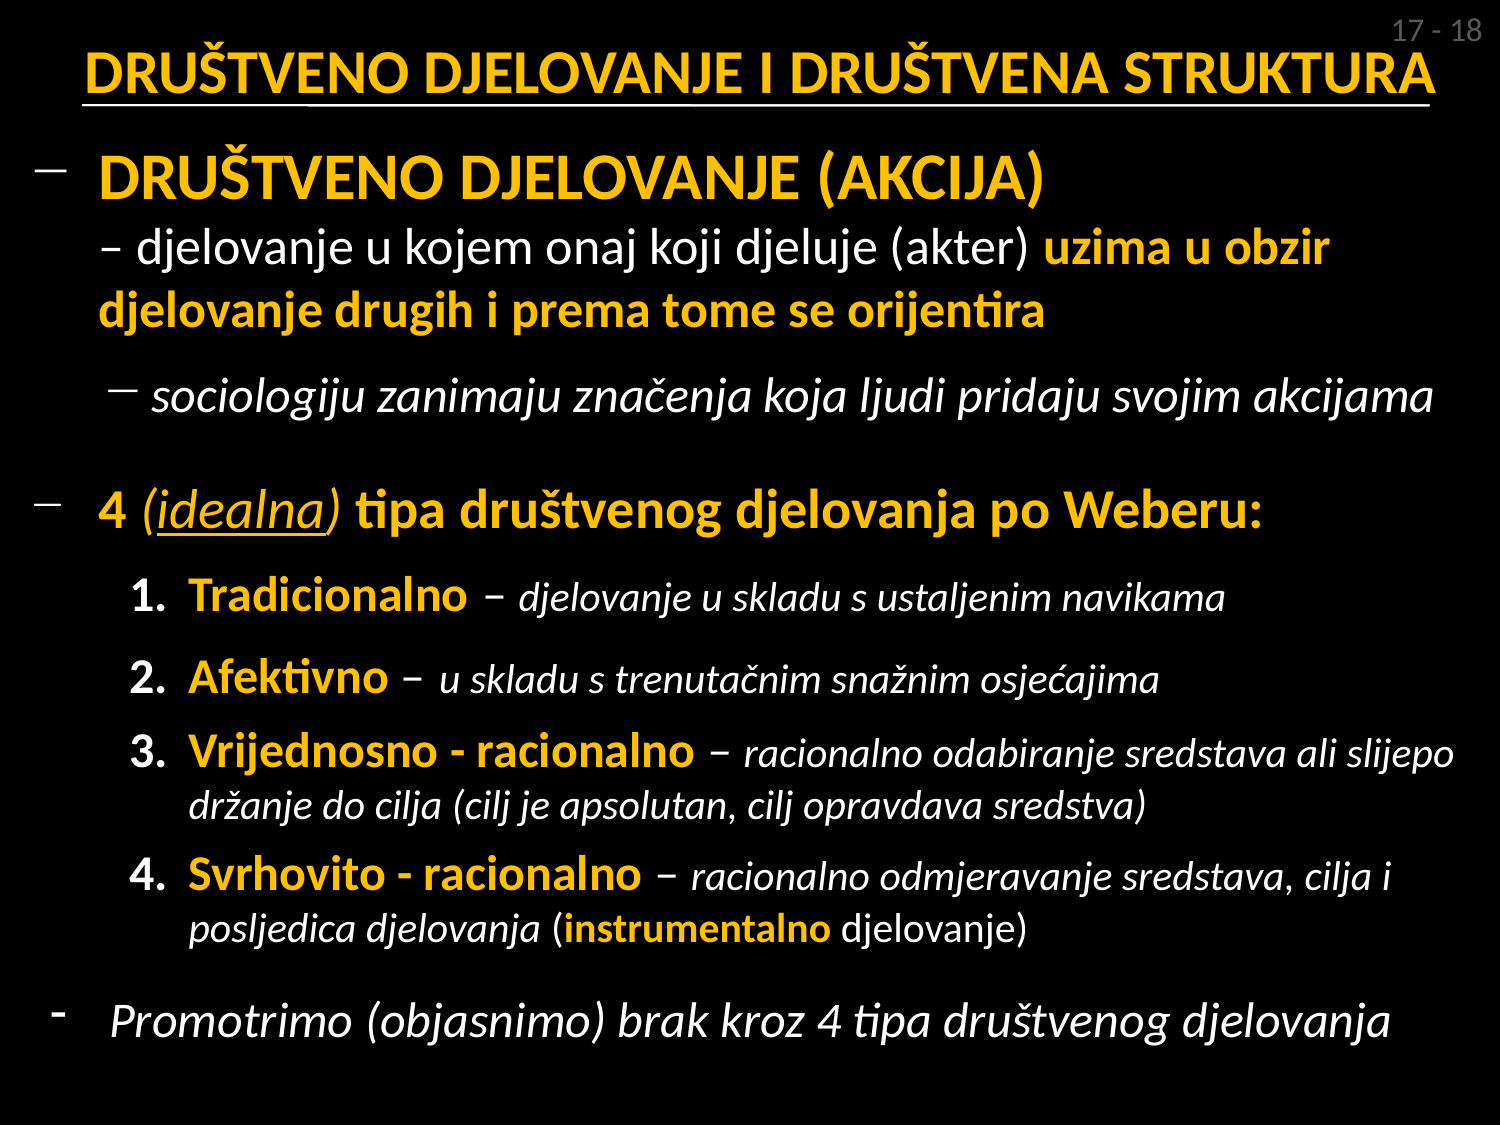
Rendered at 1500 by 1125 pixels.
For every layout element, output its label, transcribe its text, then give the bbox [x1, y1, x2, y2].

text_box 17 - 18 [1375, 0, 1498, 56]
title DRUŠTVENO DJELOVANJE I DRUŠTVENA STRUKTURA [70, 23, 1477, 118]
list DRUŠTVENO DJELOVANJE (AKCIJA) – djelovanje u kojem onaj koji djeluje (akter) uzima u obzir djelovanje drugih i prema tome se orijentira sociologiju zanimaju značenja koja ljudi pridaju svojim akcijama 4 (idealna) tipa društvenog djelovanja po Weberu: Tradicionalno – djelovanje u skladu s ustaljenim navikama Afektivno – u skladu s trenutačnim snažnim osjećajima Vrijednosno - racionalno – racionalno odabiranje sredstava ali slijepo držanje do cilja (cilj je apsolutan, cilj opravdava sredstva) Svrhovito - racionalno – racionalno odmjeravanje sredstava, cilja i posljedica djelovanja (instrumentalno djelovanje) Promotrimo (objasnimo) brak kroz 4 tipa društvenog djelovanja [0, 125, 1488, 1094]
